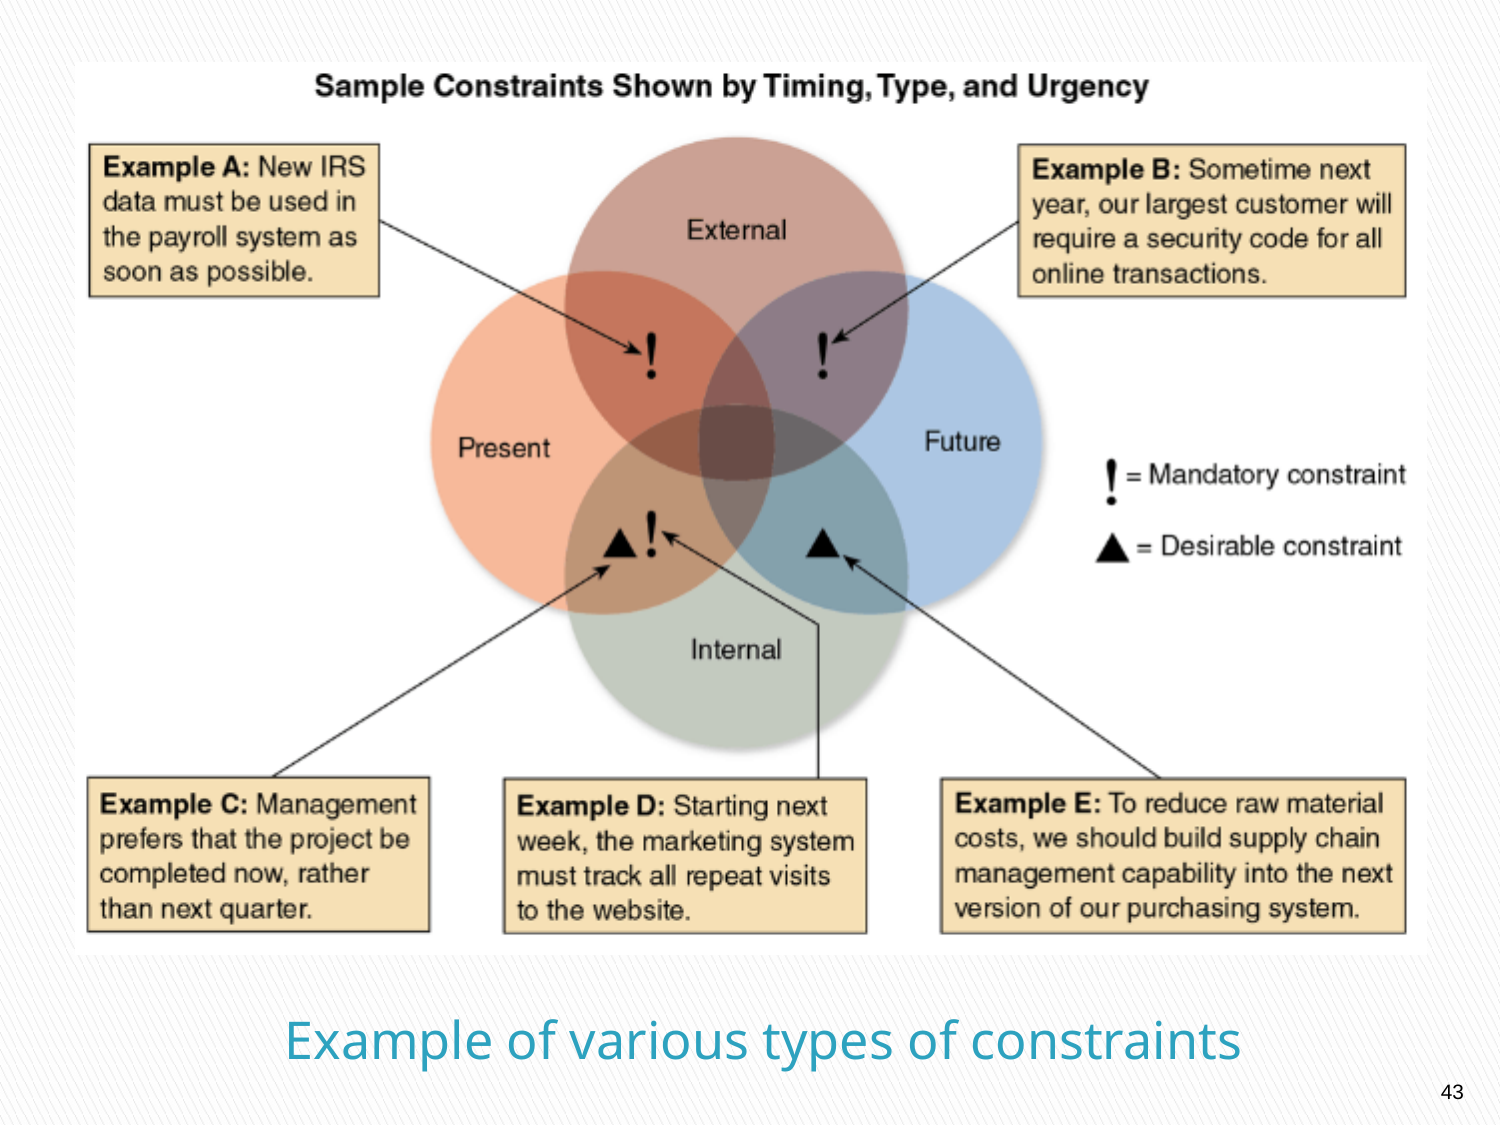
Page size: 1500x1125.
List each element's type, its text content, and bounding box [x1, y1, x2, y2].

title Example of various types of constraints [150, 999, 1378, 1075]
slide_number 43 [1418, 1051, 1479, 1112]
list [74, 62, 1427, 955]
